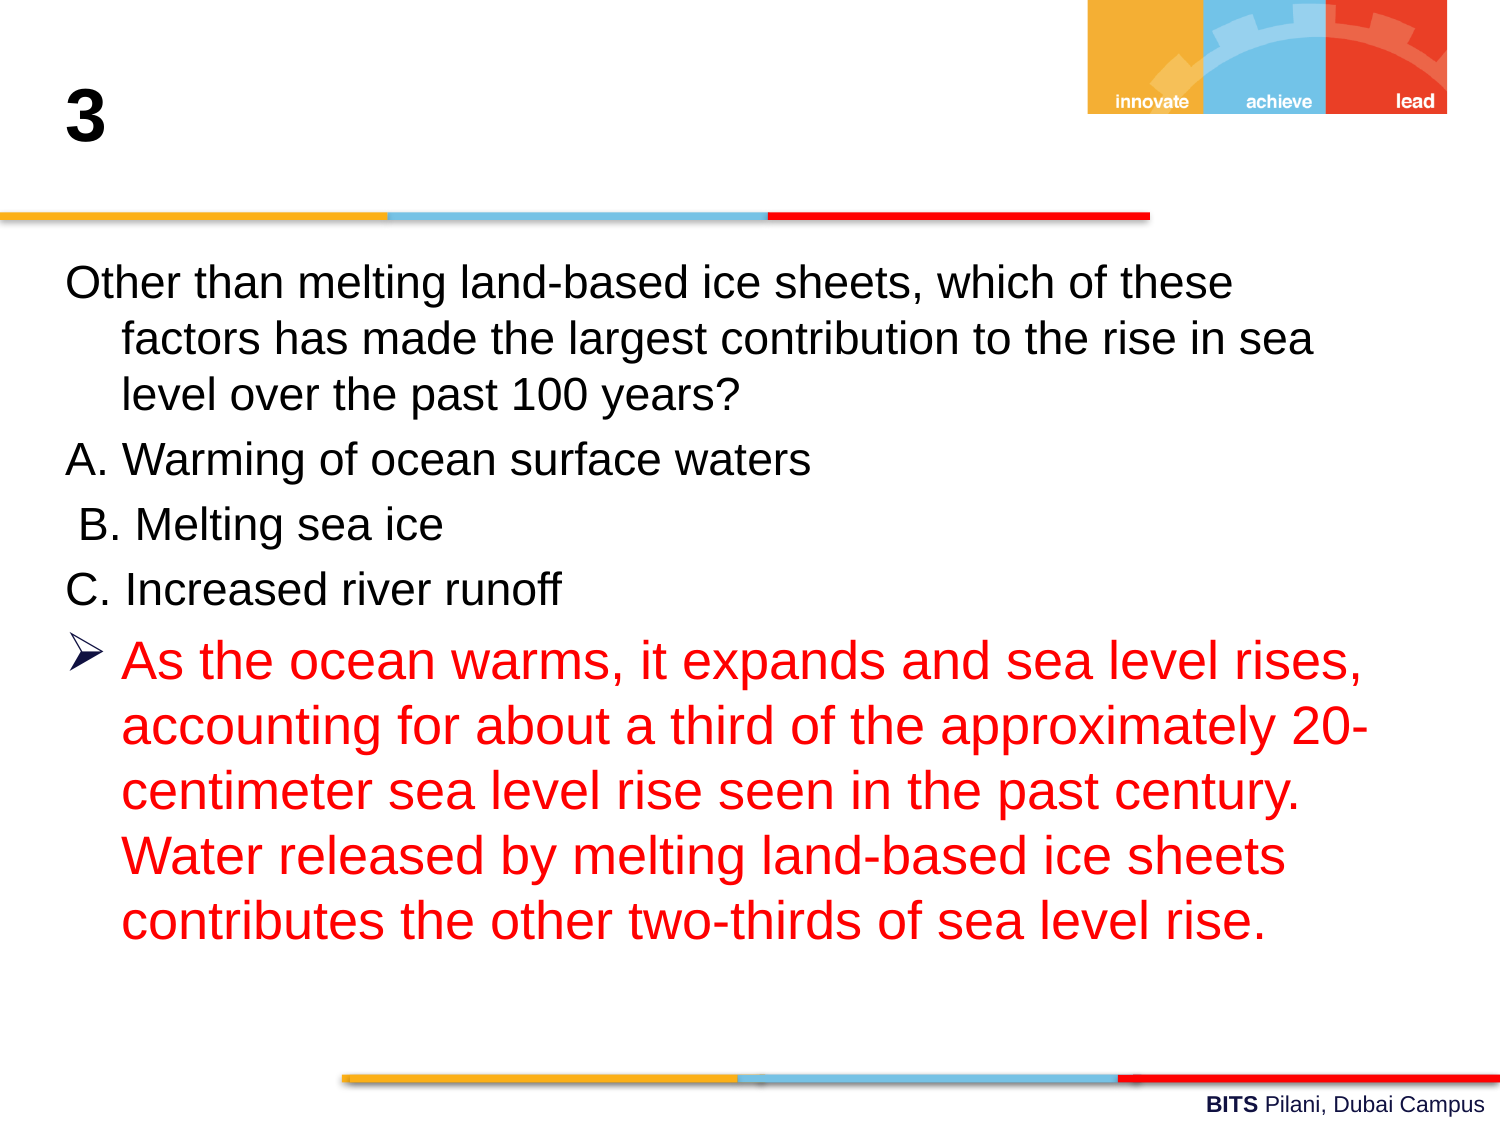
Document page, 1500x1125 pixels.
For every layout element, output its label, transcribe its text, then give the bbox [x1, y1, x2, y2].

list Other than melting land-based ice sheets, which of these factors has made the largest contribution to the rise in sea level over the past 100 years? A. Warming of ocean surface waters B. Melting sea ice C. Increased river runoff As the ocean warms, it expands and sea level rises, accounting for about a third of the approximately 20-centimeter sea level rise seen in the past century. Water released by melting land-based ice sheets contributes the other two-thirds of sea level rise. [50, 245, 1400, 988]
list 3 [50, 24, 1088, 213]
picture [1087, 0, 1448, 114]
